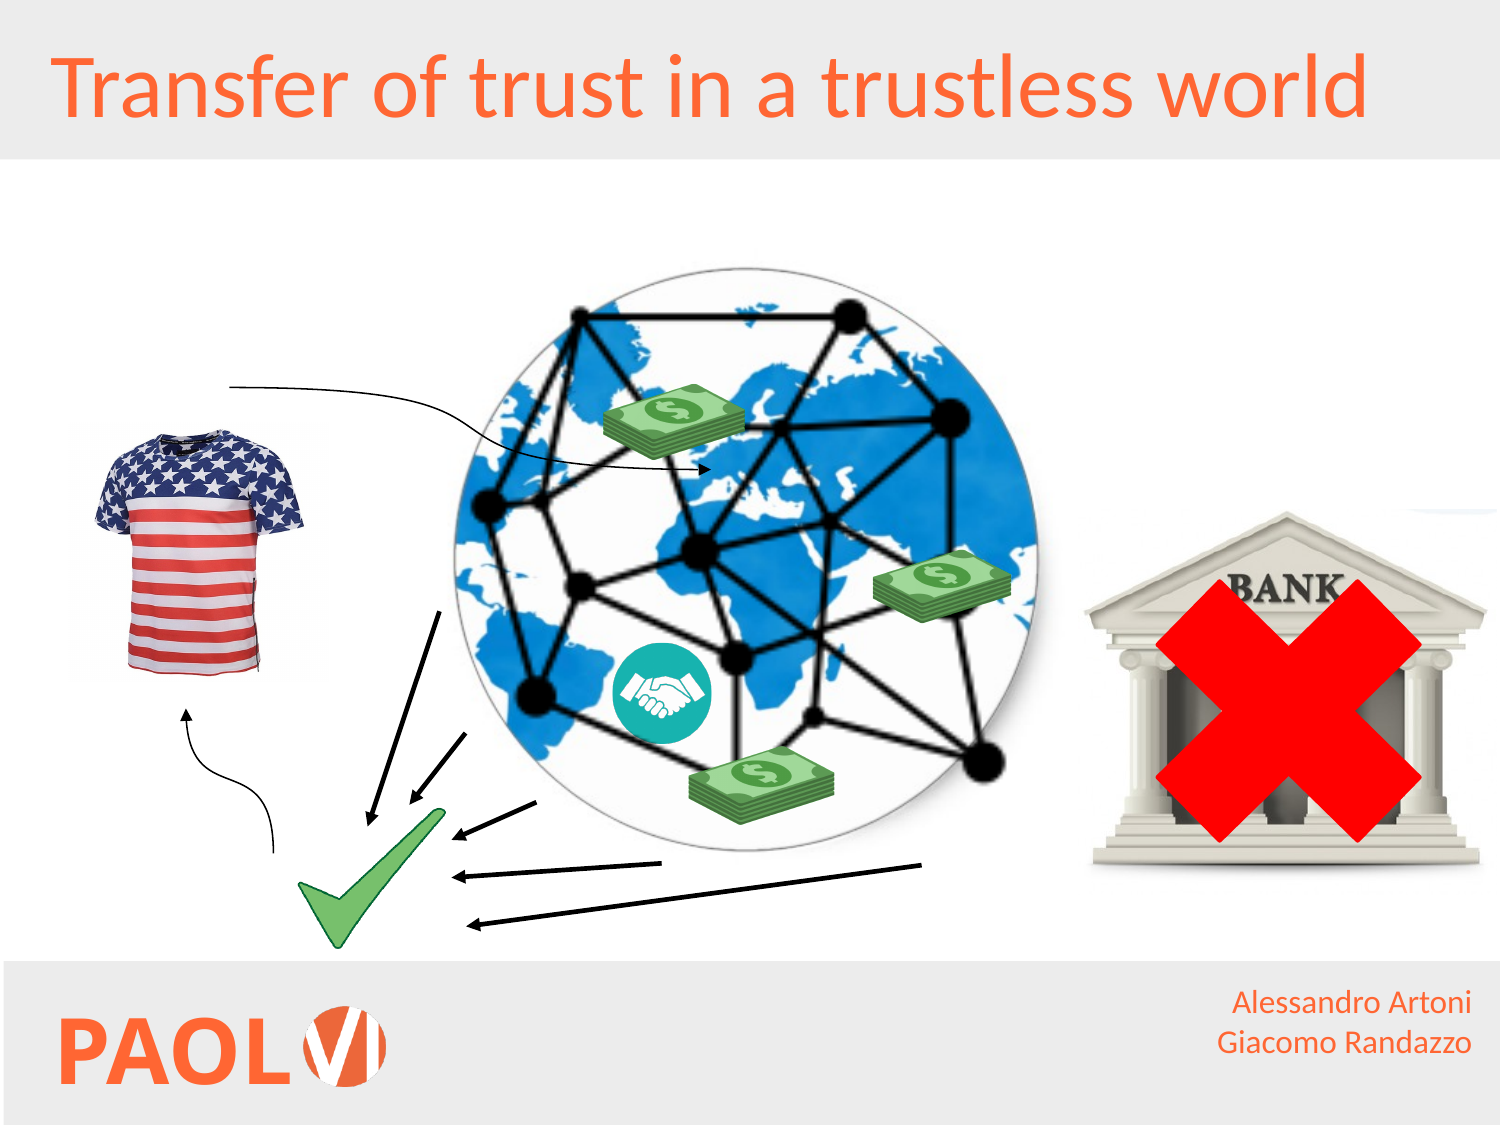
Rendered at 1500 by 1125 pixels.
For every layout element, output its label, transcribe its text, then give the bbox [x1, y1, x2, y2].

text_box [409, 732, 466, 805]
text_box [185, 708, 274, 854]
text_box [451, 863, 662, 878]
picture [303, 1006, 386, 1087]
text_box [229, 387, 712, 470]
picture [292, 168, 1497, 957]
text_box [451, 801, 537, 841]
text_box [465, 864, 922, 927]
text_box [367, 611, 440, 827]
picture [68, 421, 329, 682]
title Transfer of trust in a trustless world [35, 19, 1459, 143]
